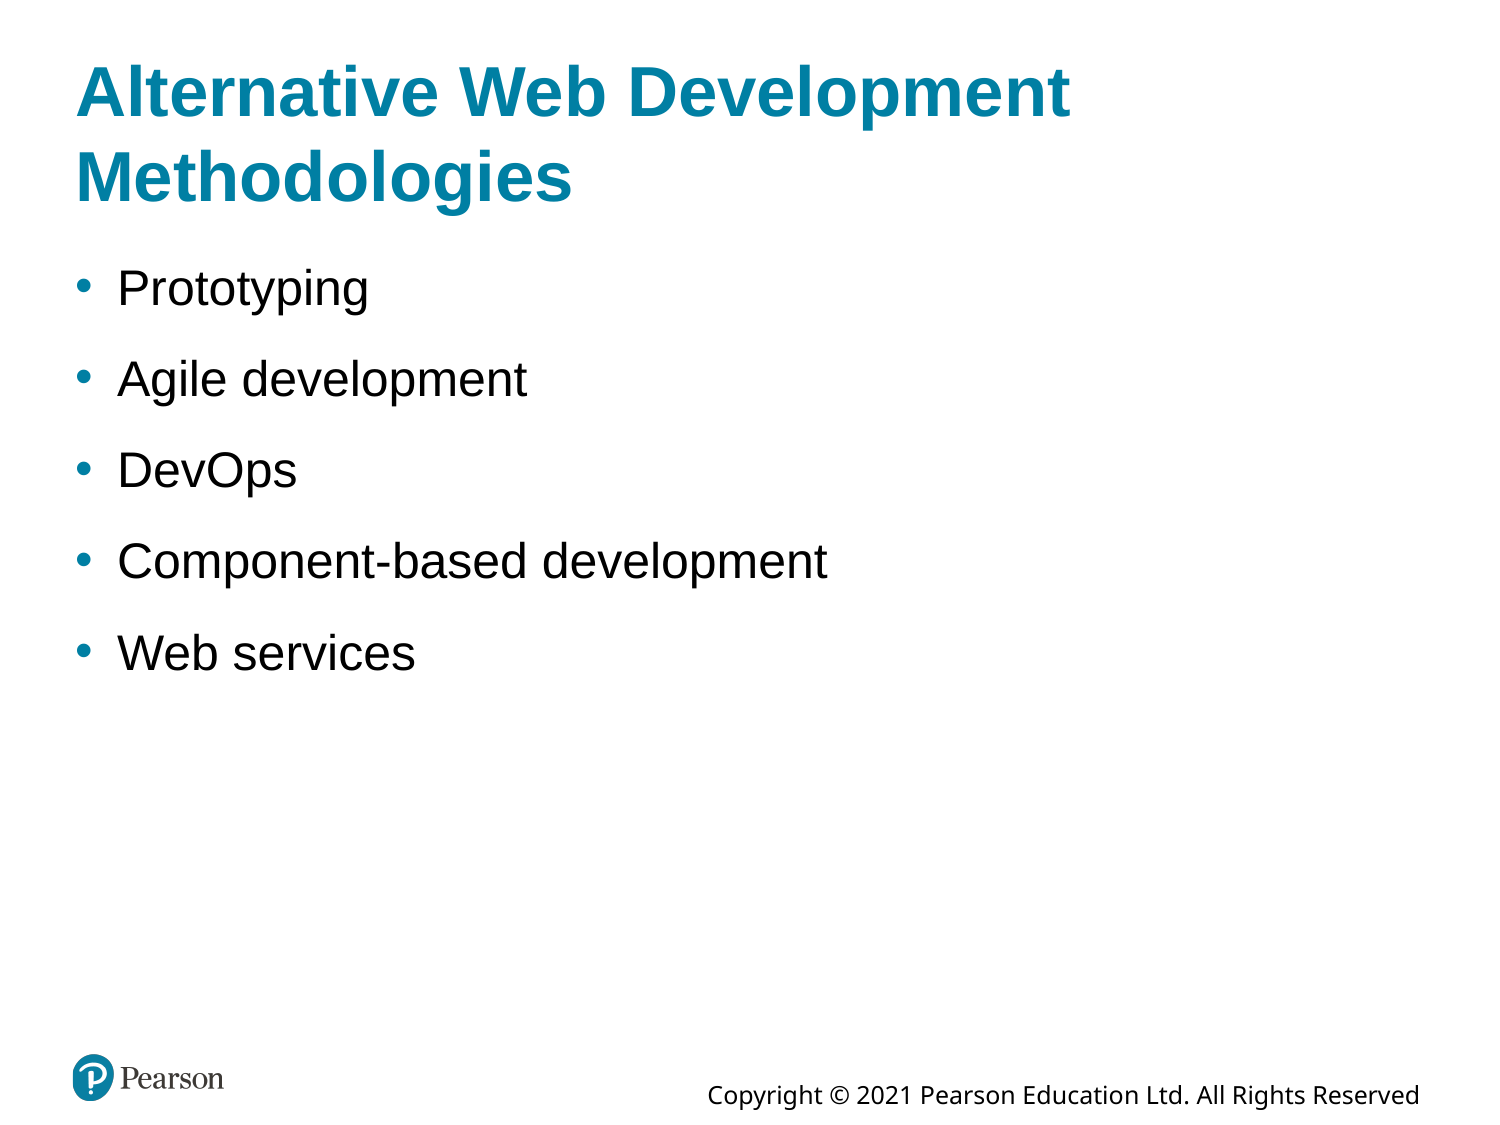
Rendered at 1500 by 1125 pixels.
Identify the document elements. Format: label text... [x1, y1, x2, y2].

picture [72, 1087, 83, 1101]
picture [80, 1063, 106, 1088]
picture [72, 1054, 88, 1070]
picture [98, 1054, 224, 1101]
title Alternative Web Development Methodologies [75, 35, 1425, 216]
list Prototyping Agile development DevOps Component-based development Web services [75, 255, 1425, 983]
